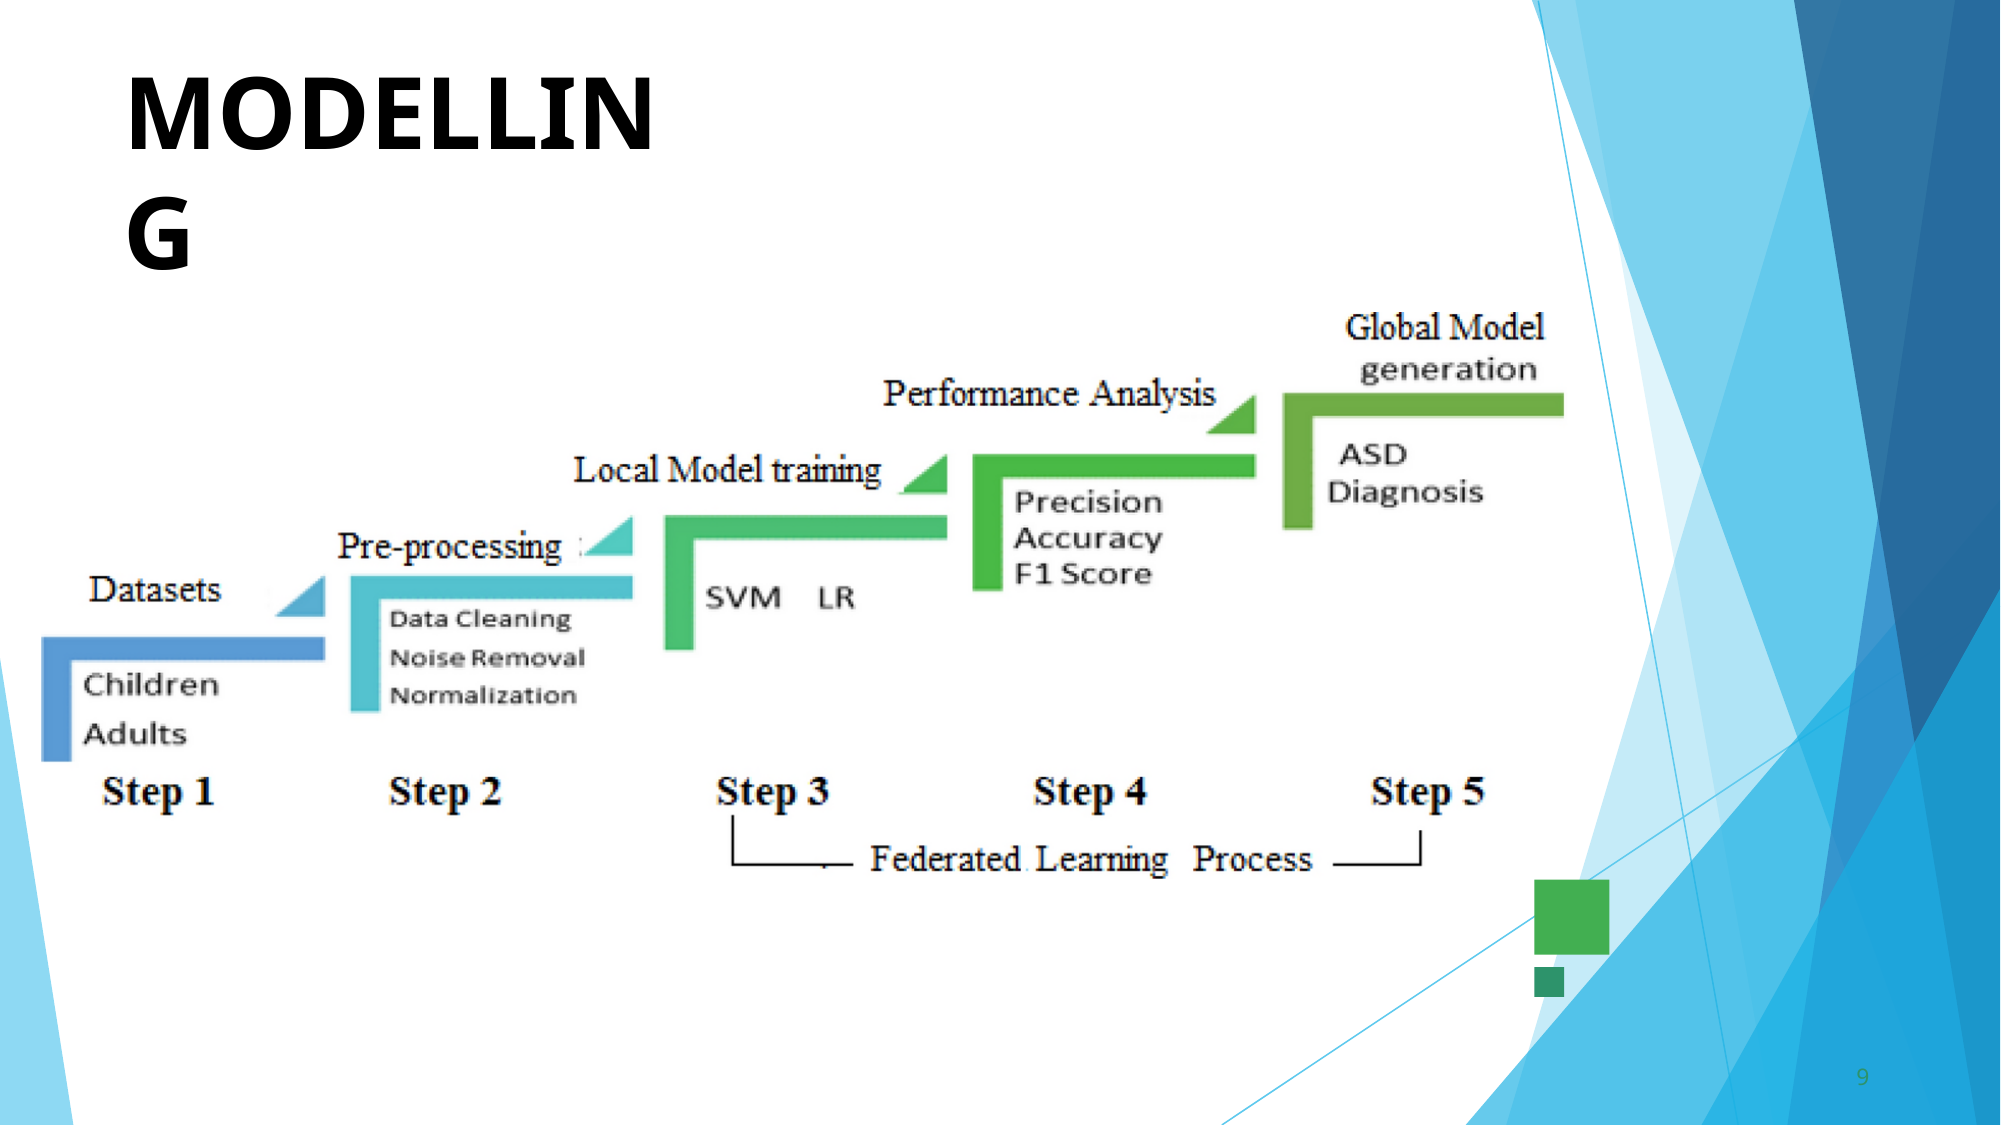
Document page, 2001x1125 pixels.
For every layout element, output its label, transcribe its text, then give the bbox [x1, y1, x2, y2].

text_box [1534, 879, 1610, 955]
title MODELLING [121, 47, 664, 290]
slide_number 9 [1849, 1061, 1890, 1125]
text_box [1534, 967, 1565, 997]
picture [41, 312, 1568, 879]
